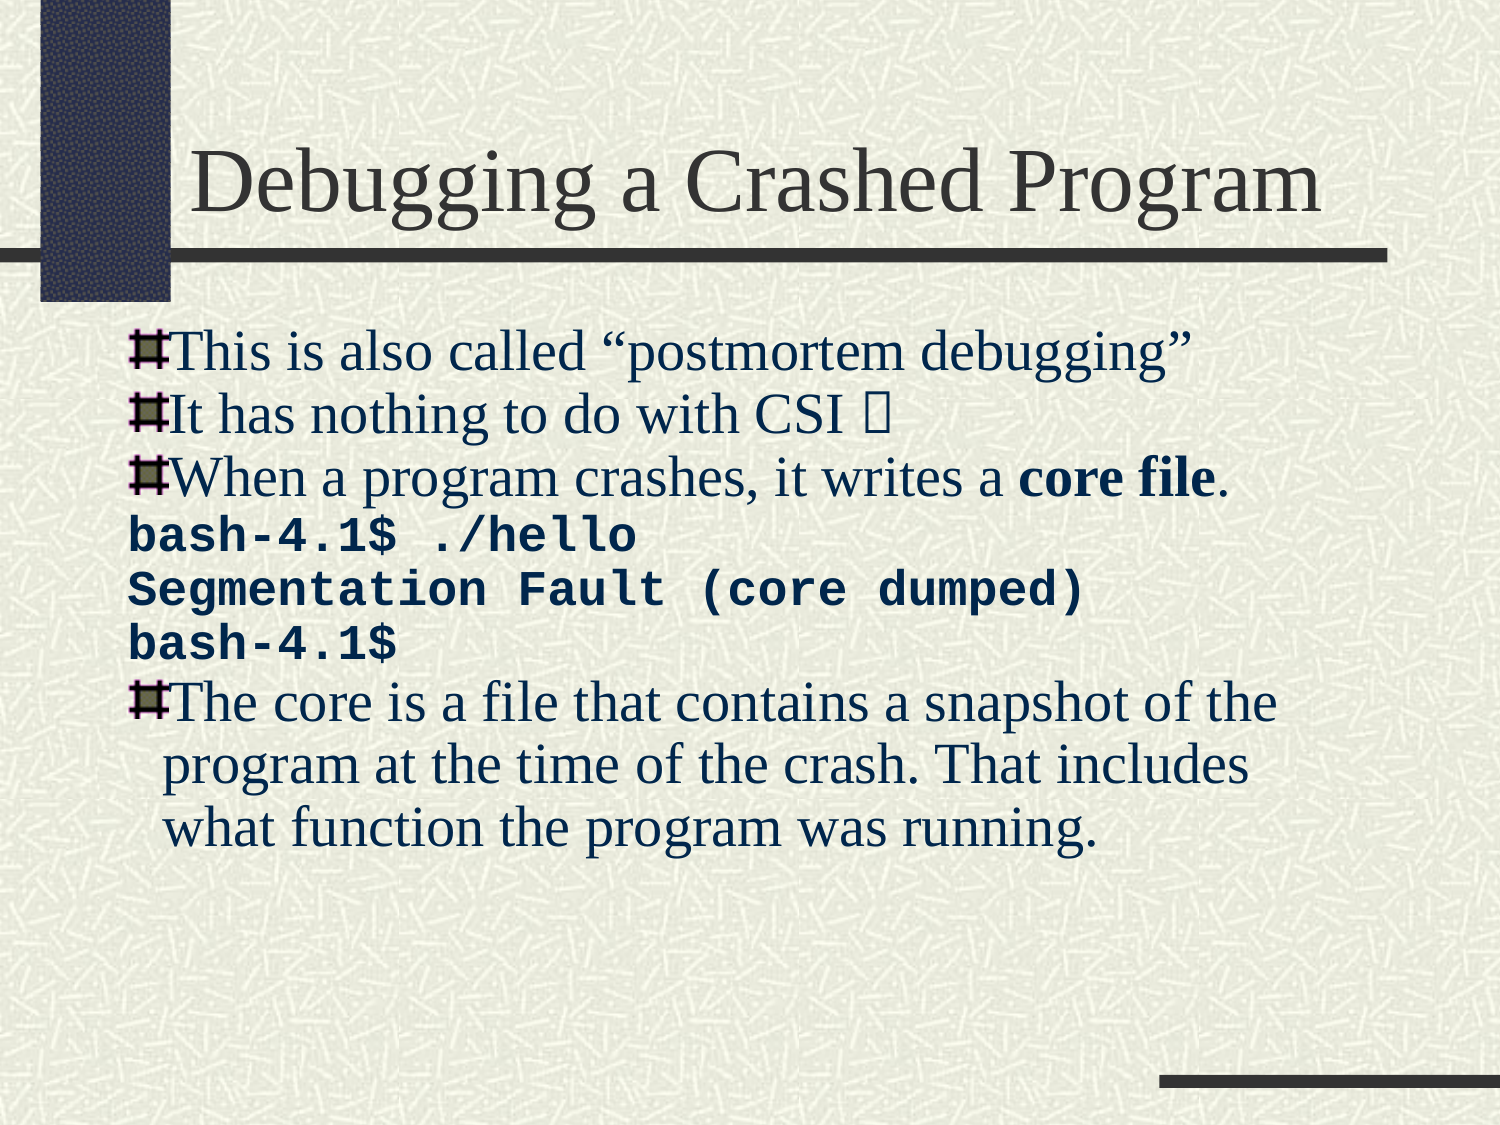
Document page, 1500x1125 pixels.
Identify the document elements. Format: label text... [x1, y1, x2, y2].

text_box This is also called “postmortem debugging” It has nothing to do with CSI  When a program crashes, it writes a core file. bash-4.1$ ./hello Segmentation Fault (core dumped) bash-4.1$ The core is a file that contains a snapshot of the program at the time of the crash. That includes what function the program was running. [112, 312, 1388, 1026]
picture [0, 0, 1500, 1125]
text_box Debugging a Crashed Program [174, 49, 1450, 238]
